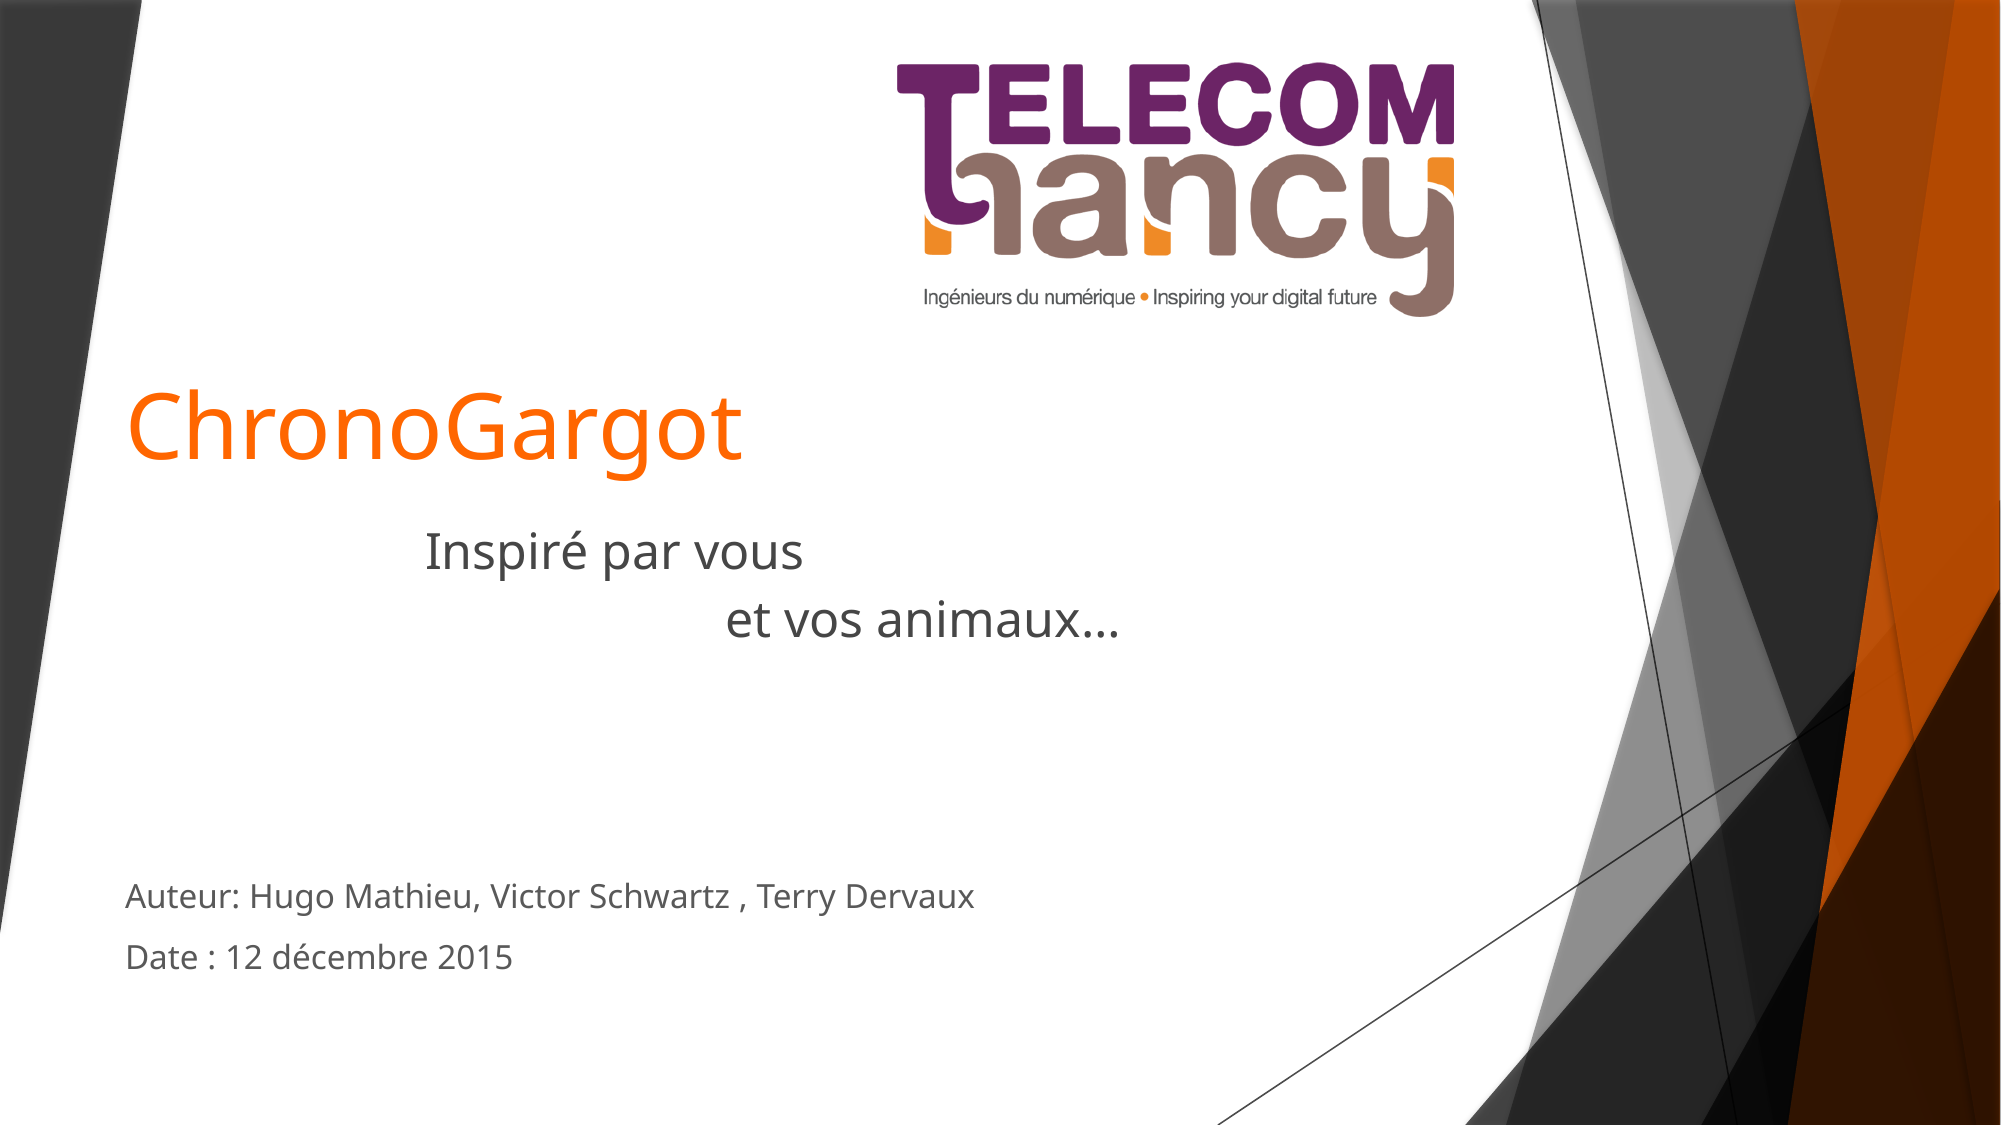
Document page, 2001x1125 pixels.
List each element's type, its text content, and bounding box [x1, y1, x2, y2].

picture [896, 47, 1455, 323]
title ChronoGargot Inspiré par vous et vos animaux… [110, 321, 1573, 694]
subtitle Auteur: Hugo Mathieu, Victor Schwartz , Terry Dervaux Date : 12 décembre 2015 [110, 746, 1352, 1051]
